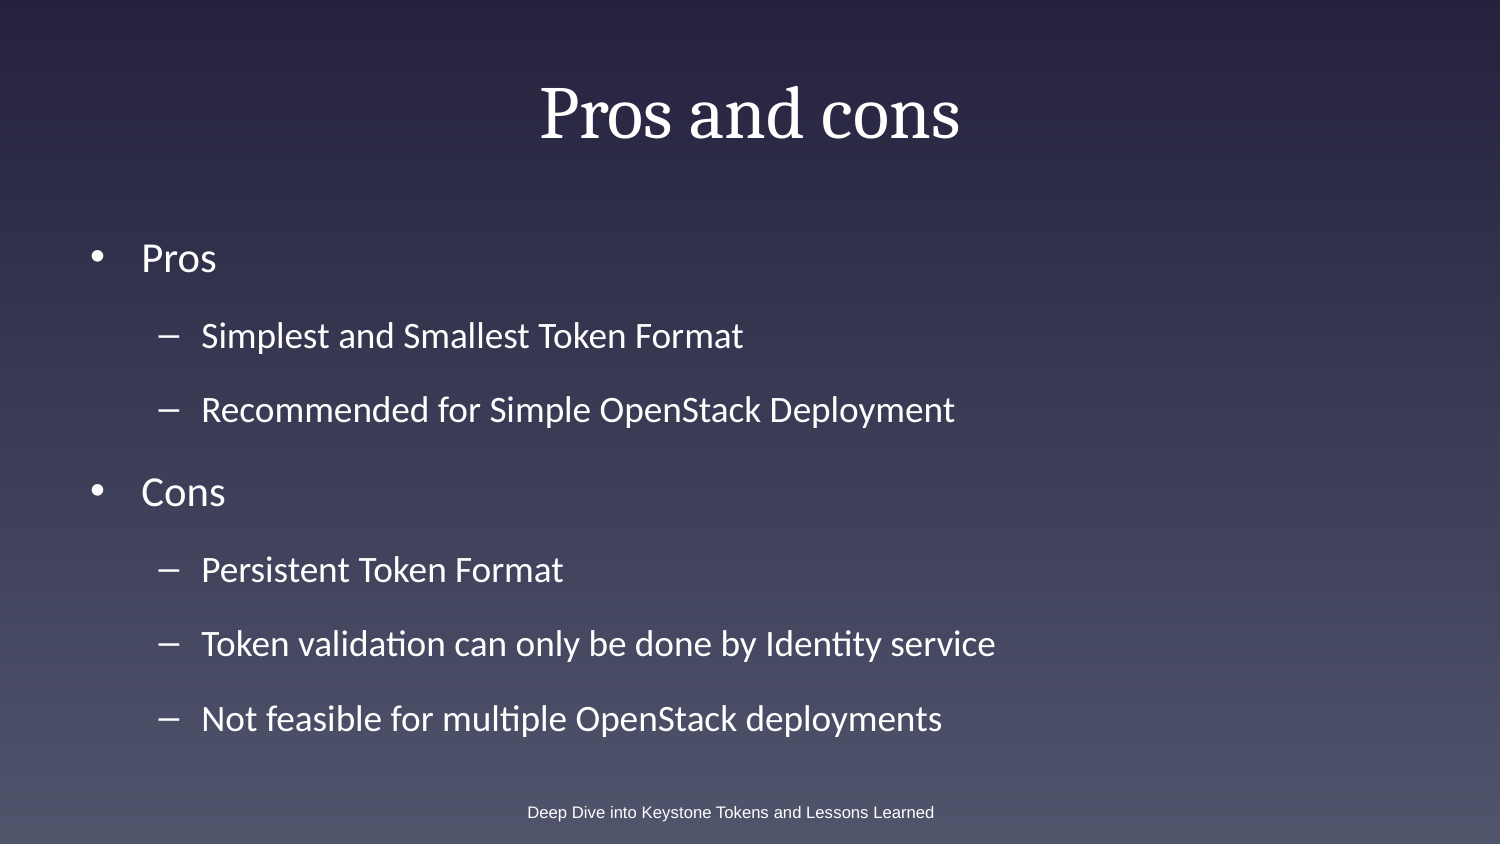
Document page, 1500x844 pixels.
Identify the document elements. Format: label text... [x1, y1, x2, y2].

list Pros Simplest and Smallest Token Format Recommended for Simple OpenStack Deployment Cons Persistent Token Format Token validation can only be done by Identity service Not feasible for multiple OpenStack deployments [75, 196, 1425, 754]
title Pros and cons [75, 56, 1425, 196]
footer Deep Dive into Keystone Tokens and Lessons Learned [487, 796, 975, 827]
